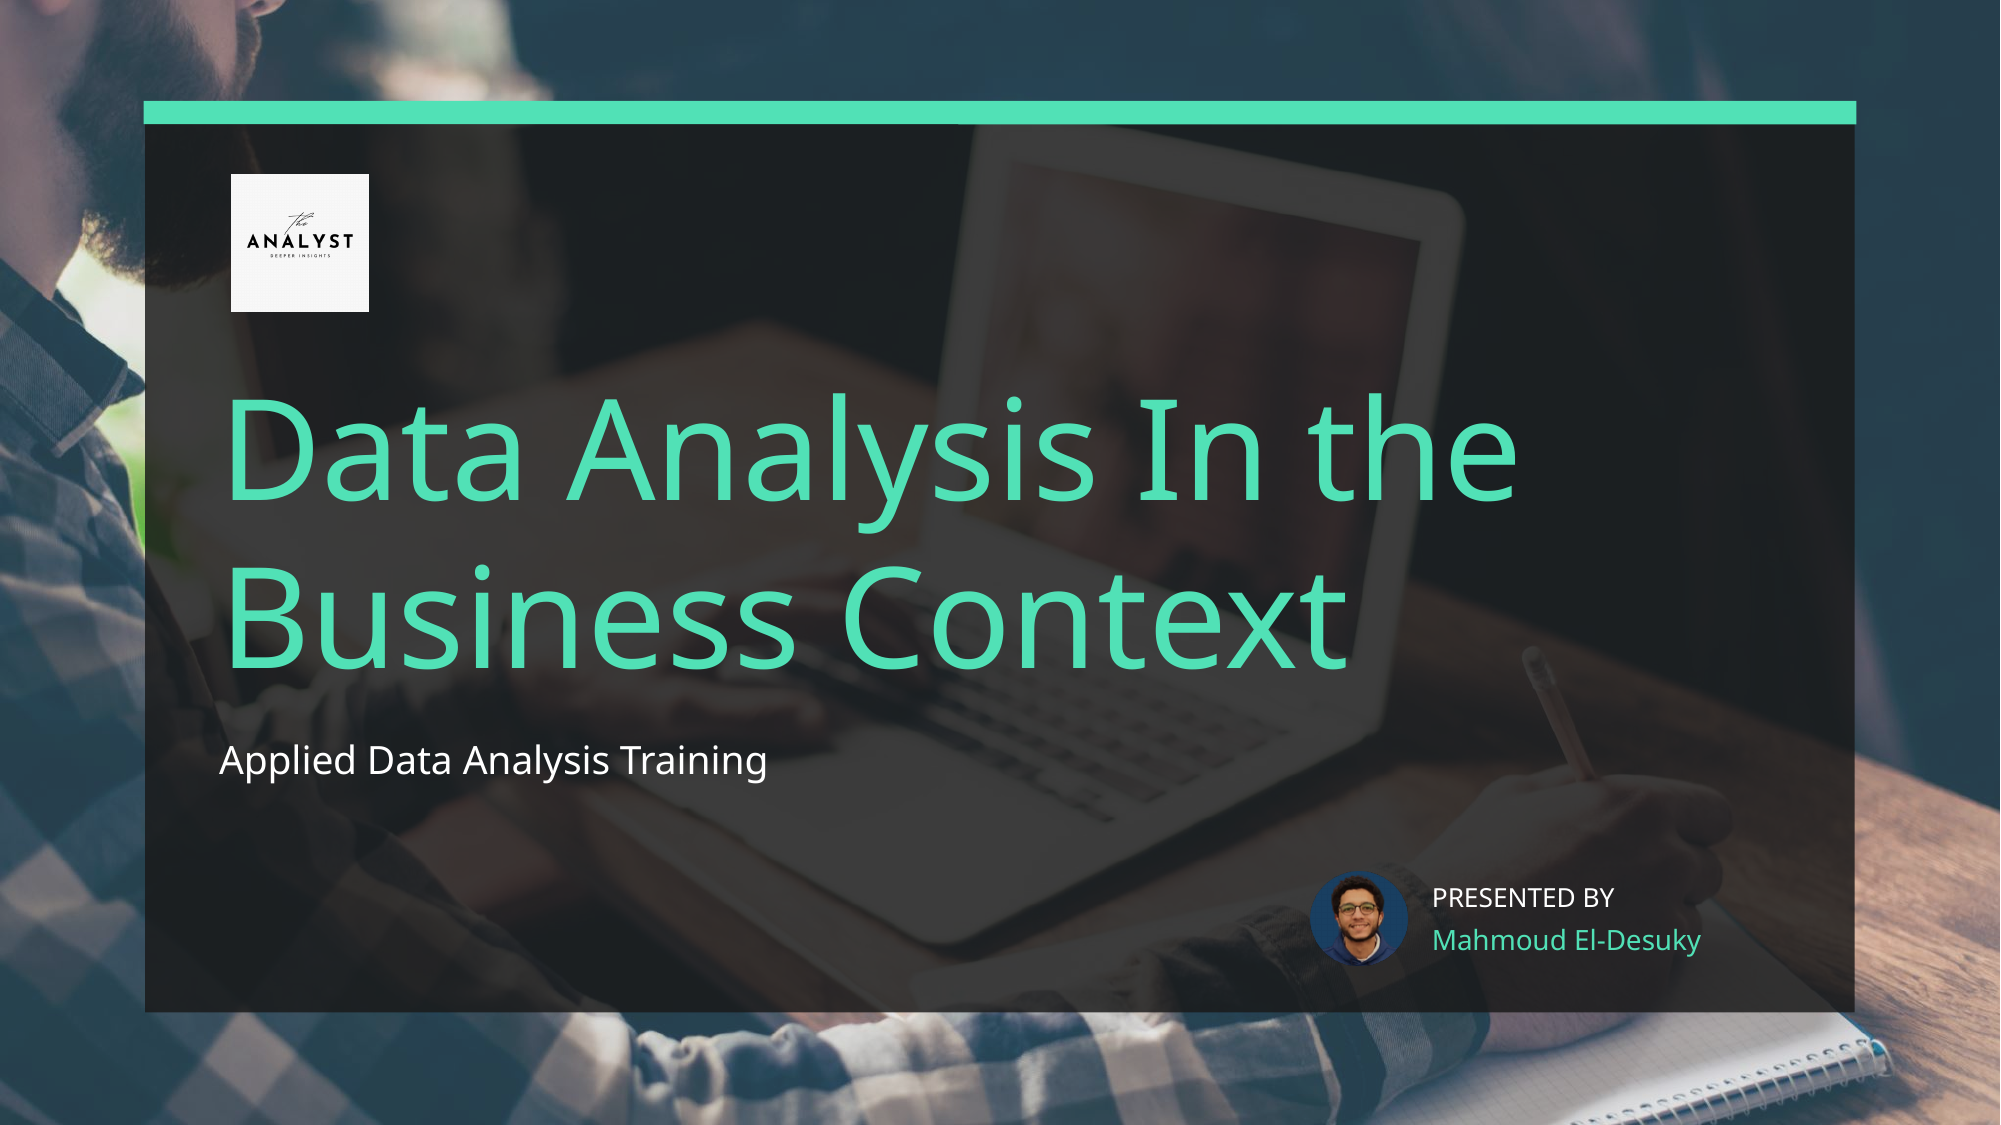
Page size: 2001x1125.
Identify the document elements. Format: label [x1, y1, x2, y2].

picture [0, 0, 2000, 1125]
text_box [1431, 877, 1787, 955]
text_box [218, 359, 1787, 781]
text_box [144, 111, 1856, 1013]
